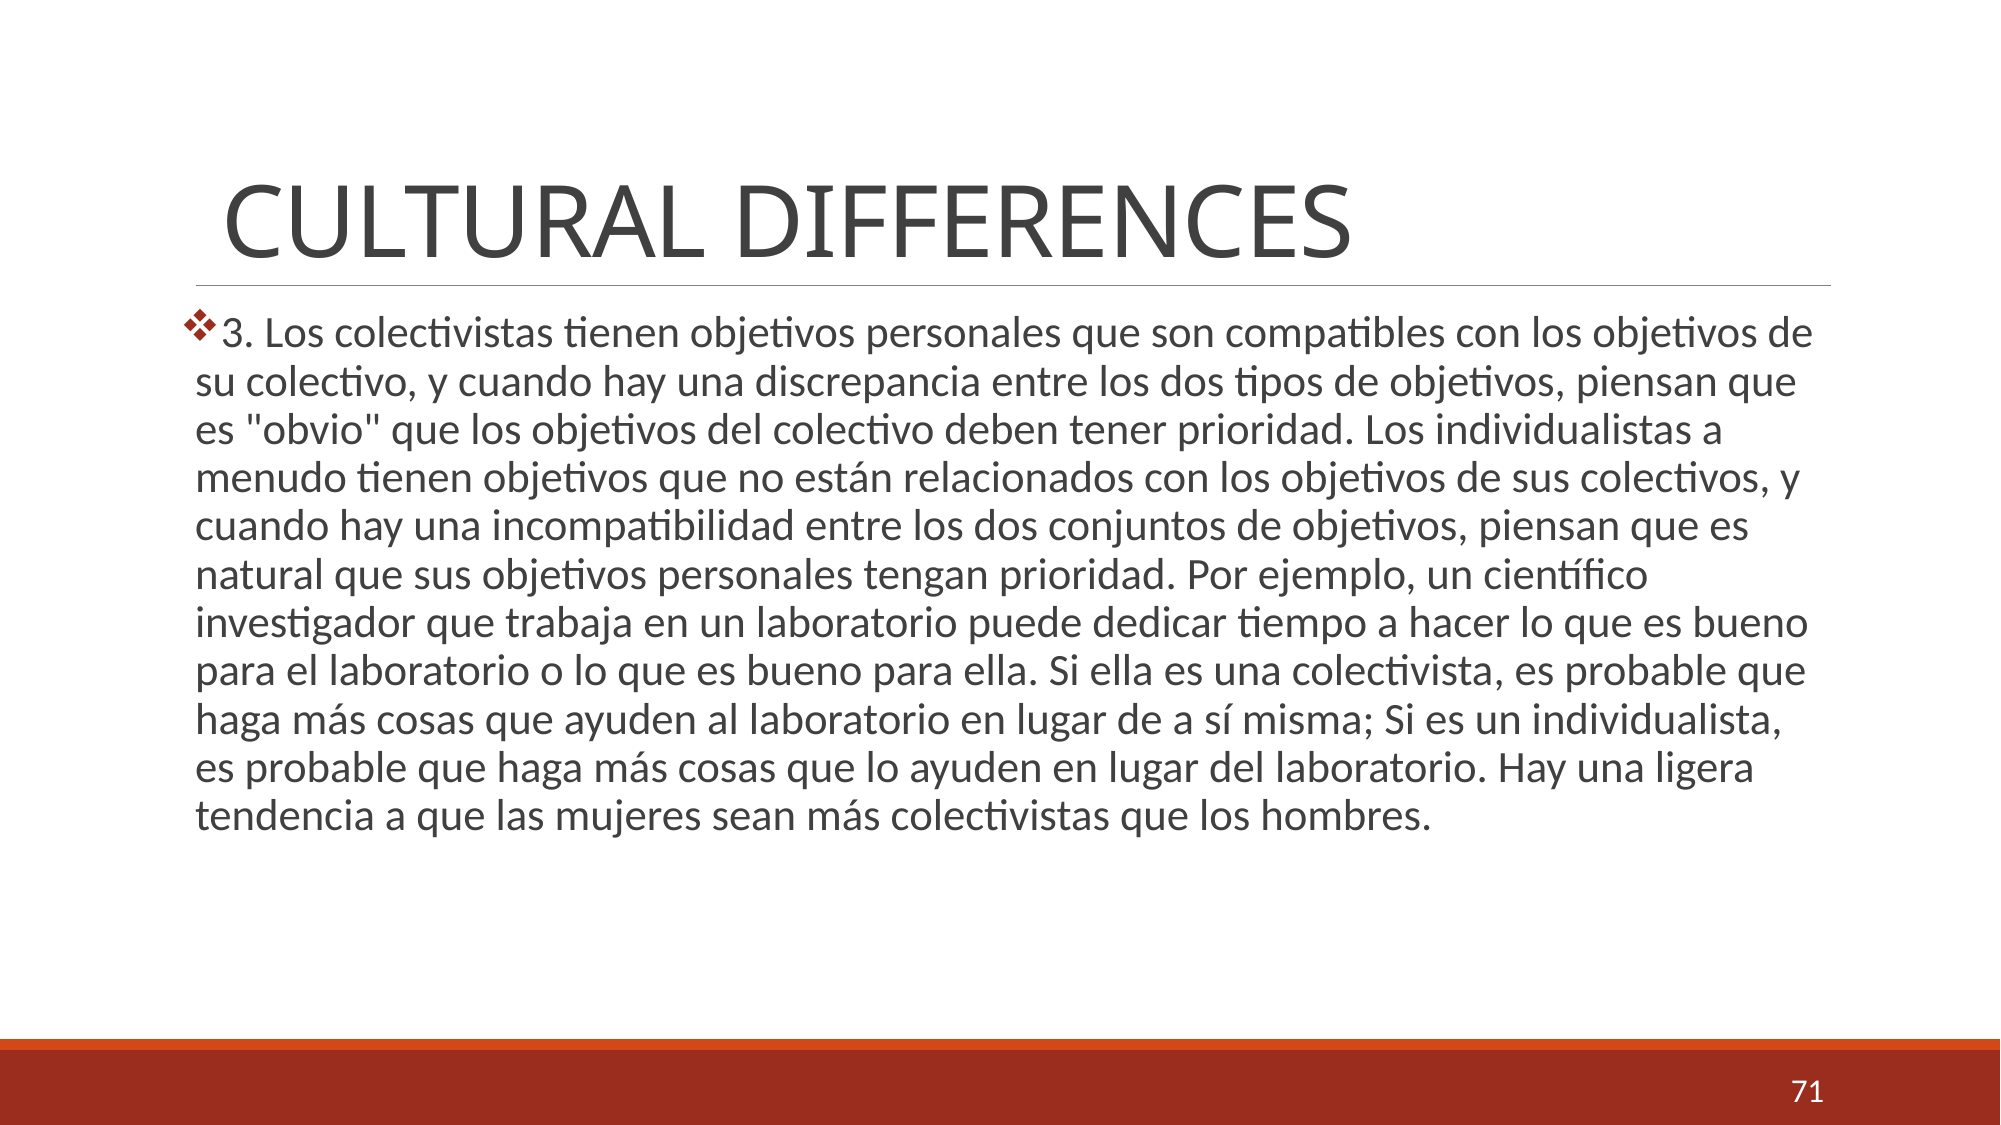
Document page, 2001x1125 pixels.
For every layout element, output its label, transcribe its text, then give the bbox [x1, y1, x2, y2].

slide_number 71 [1624, 1059, 1840, 1120]
list 3. Los colectivistas tienen objetivos personales que son compatibles con los objetivos de su colectivo, y cuando hay una discrepancia entre los dos tipos de objetivos, piensan que es "obvio" que los objetivos del colectivo deben tener prioridad. Los individualistas a menudo tienen objetivos que no están relacionados con los objetivos de sus colectivos, y cuando hay una incompatibilidad entre los dos conjuntos de objetivos, piensan que es natural que sus objetivos personales tengan prioridad. Por ejemplo, un científico investigador que trabaja en un laboratorio puede dedicar tiempo a hacer lo que es bueno para el laboratorio o lo que es bueno para ella. Si ella es una colectivista, es probable que haga más cosas que ayuden al laboratorio en lugar de a sí misma; Si es un individualista, es probable que haga más cosas que lo ayuden en lugar del laboratorio. Hay una ligera tendencia a que las mujeres sean más colectivistas que los hombres. [180, 301, 1830, 989]
title CULTURAL DIFFERENCES [180, 47, 1830, 285]
